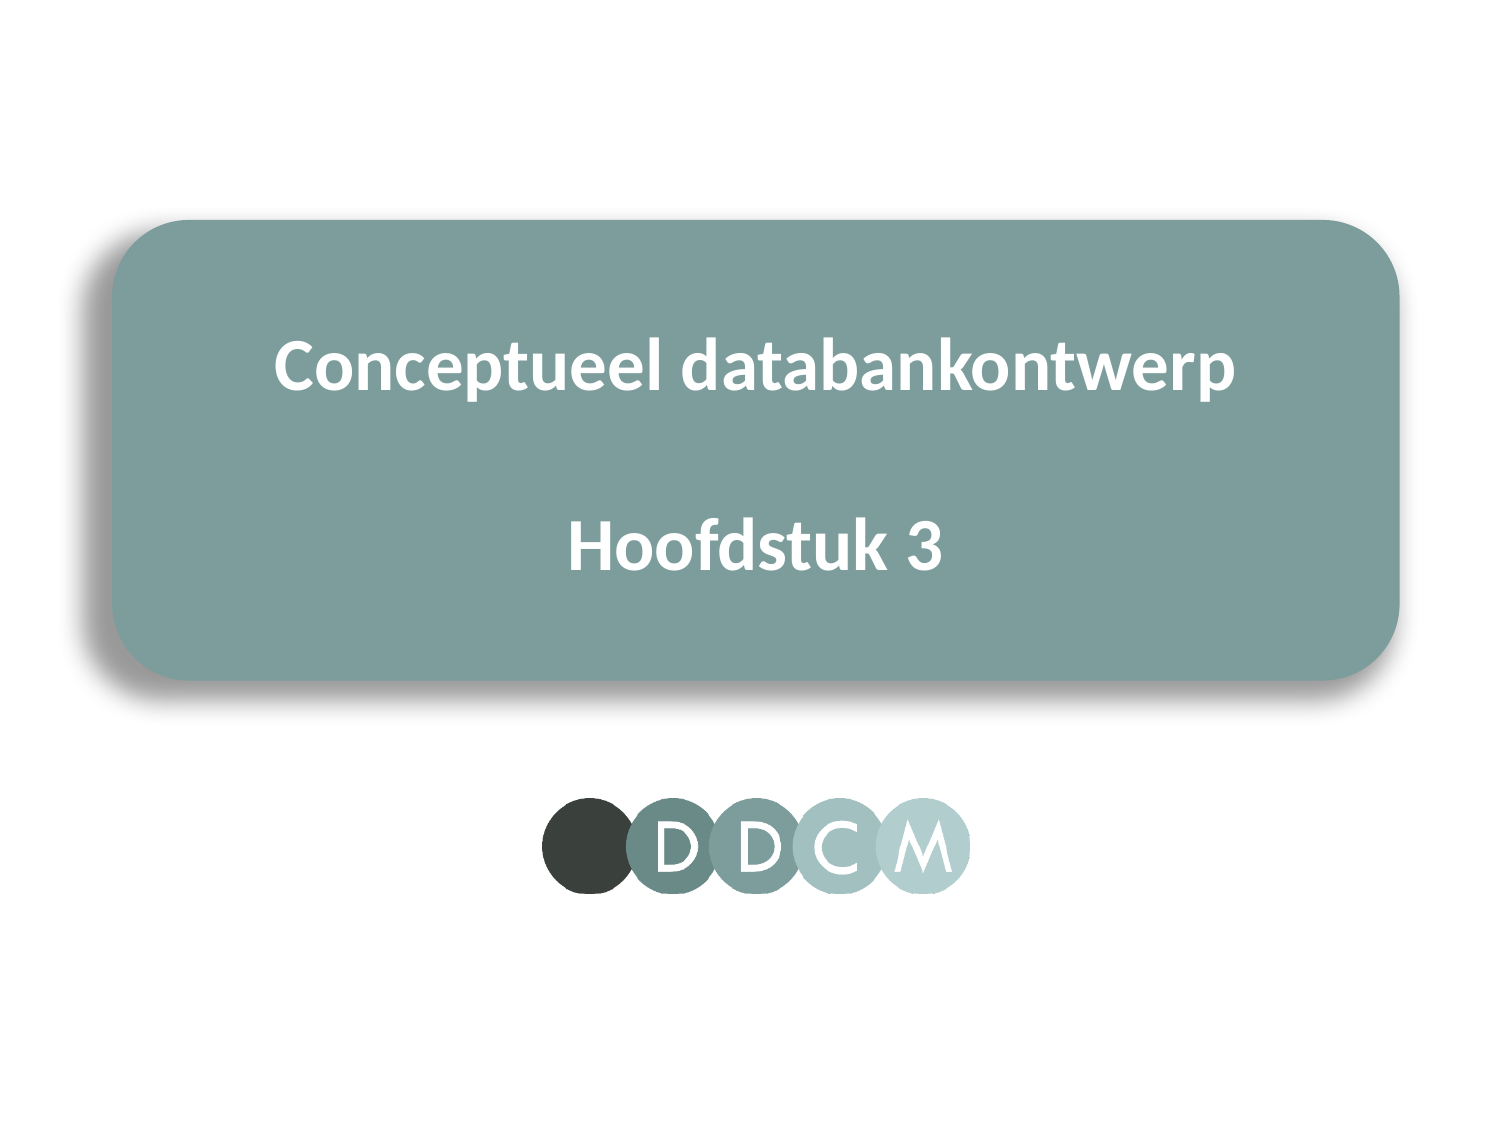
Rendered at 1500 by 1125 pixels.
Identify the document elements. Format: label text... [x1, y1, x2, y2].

picture [541, 798, 970, 894]
text_box Conceptueel databankontwerp Hoofdstuk 3 [109, 217, 1402, 683]
